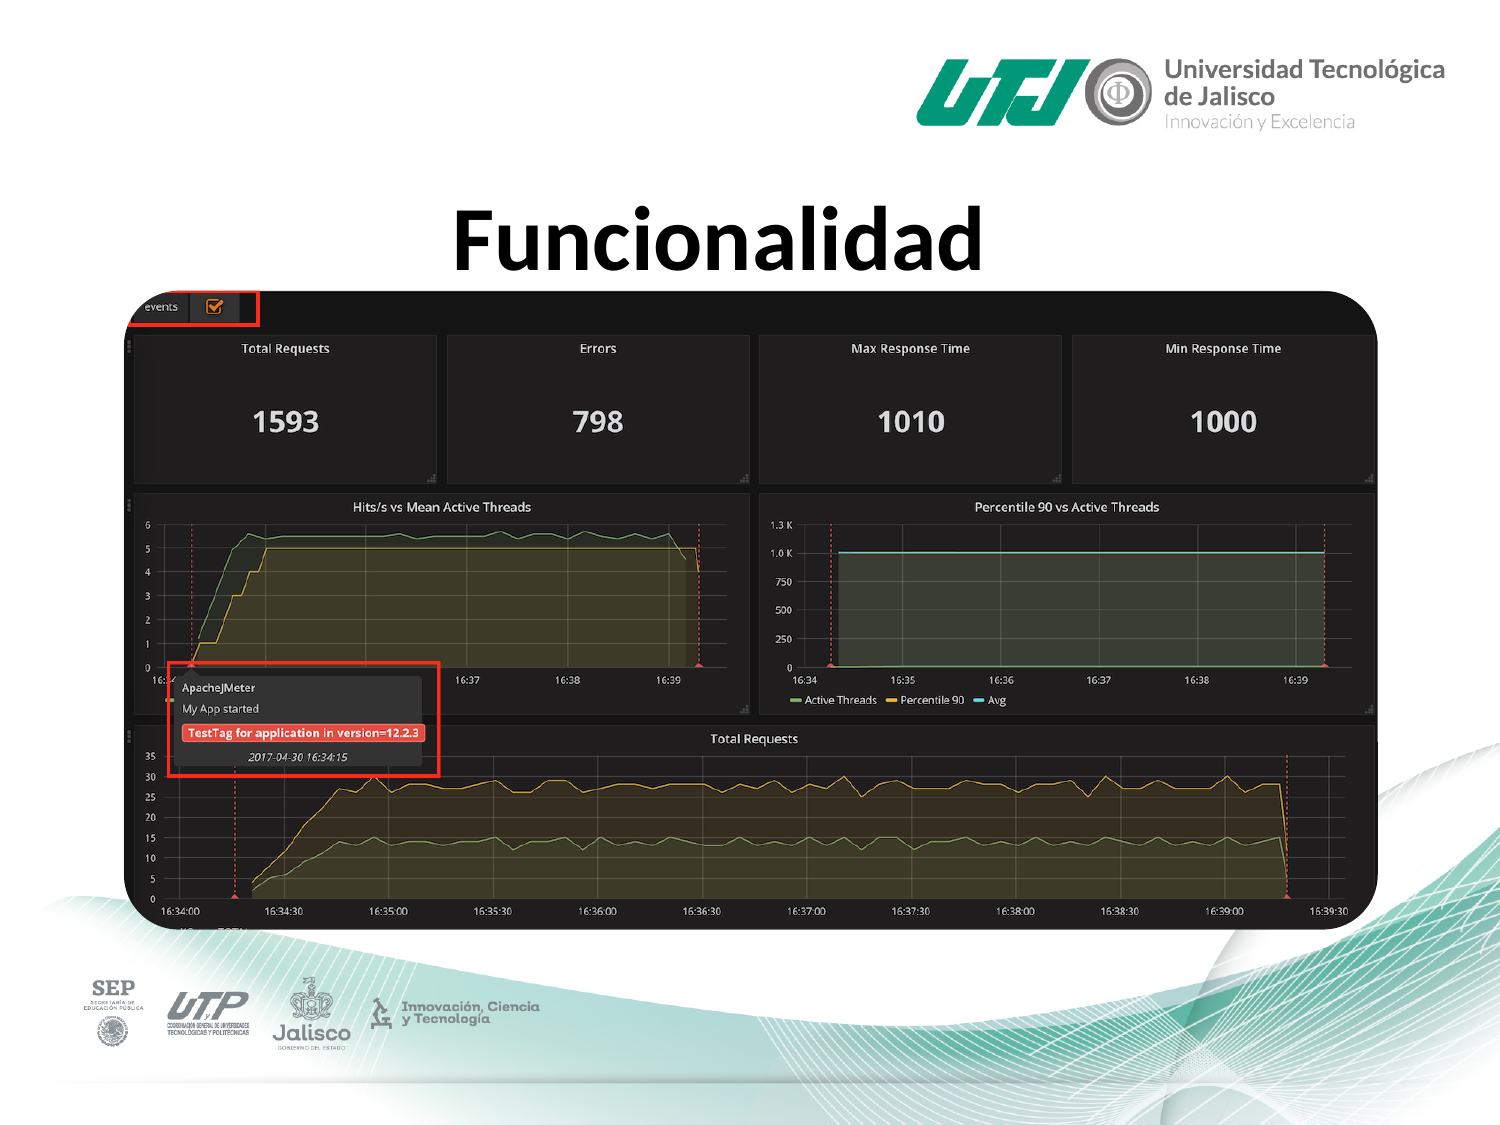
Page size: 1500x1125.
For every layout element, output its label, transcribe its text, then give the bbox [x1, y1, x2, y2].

picture [0, 0, 1500, 1125]
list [123, 290, 1378, 930]
title Funcionalidad [171, 140, 1268, 289]
